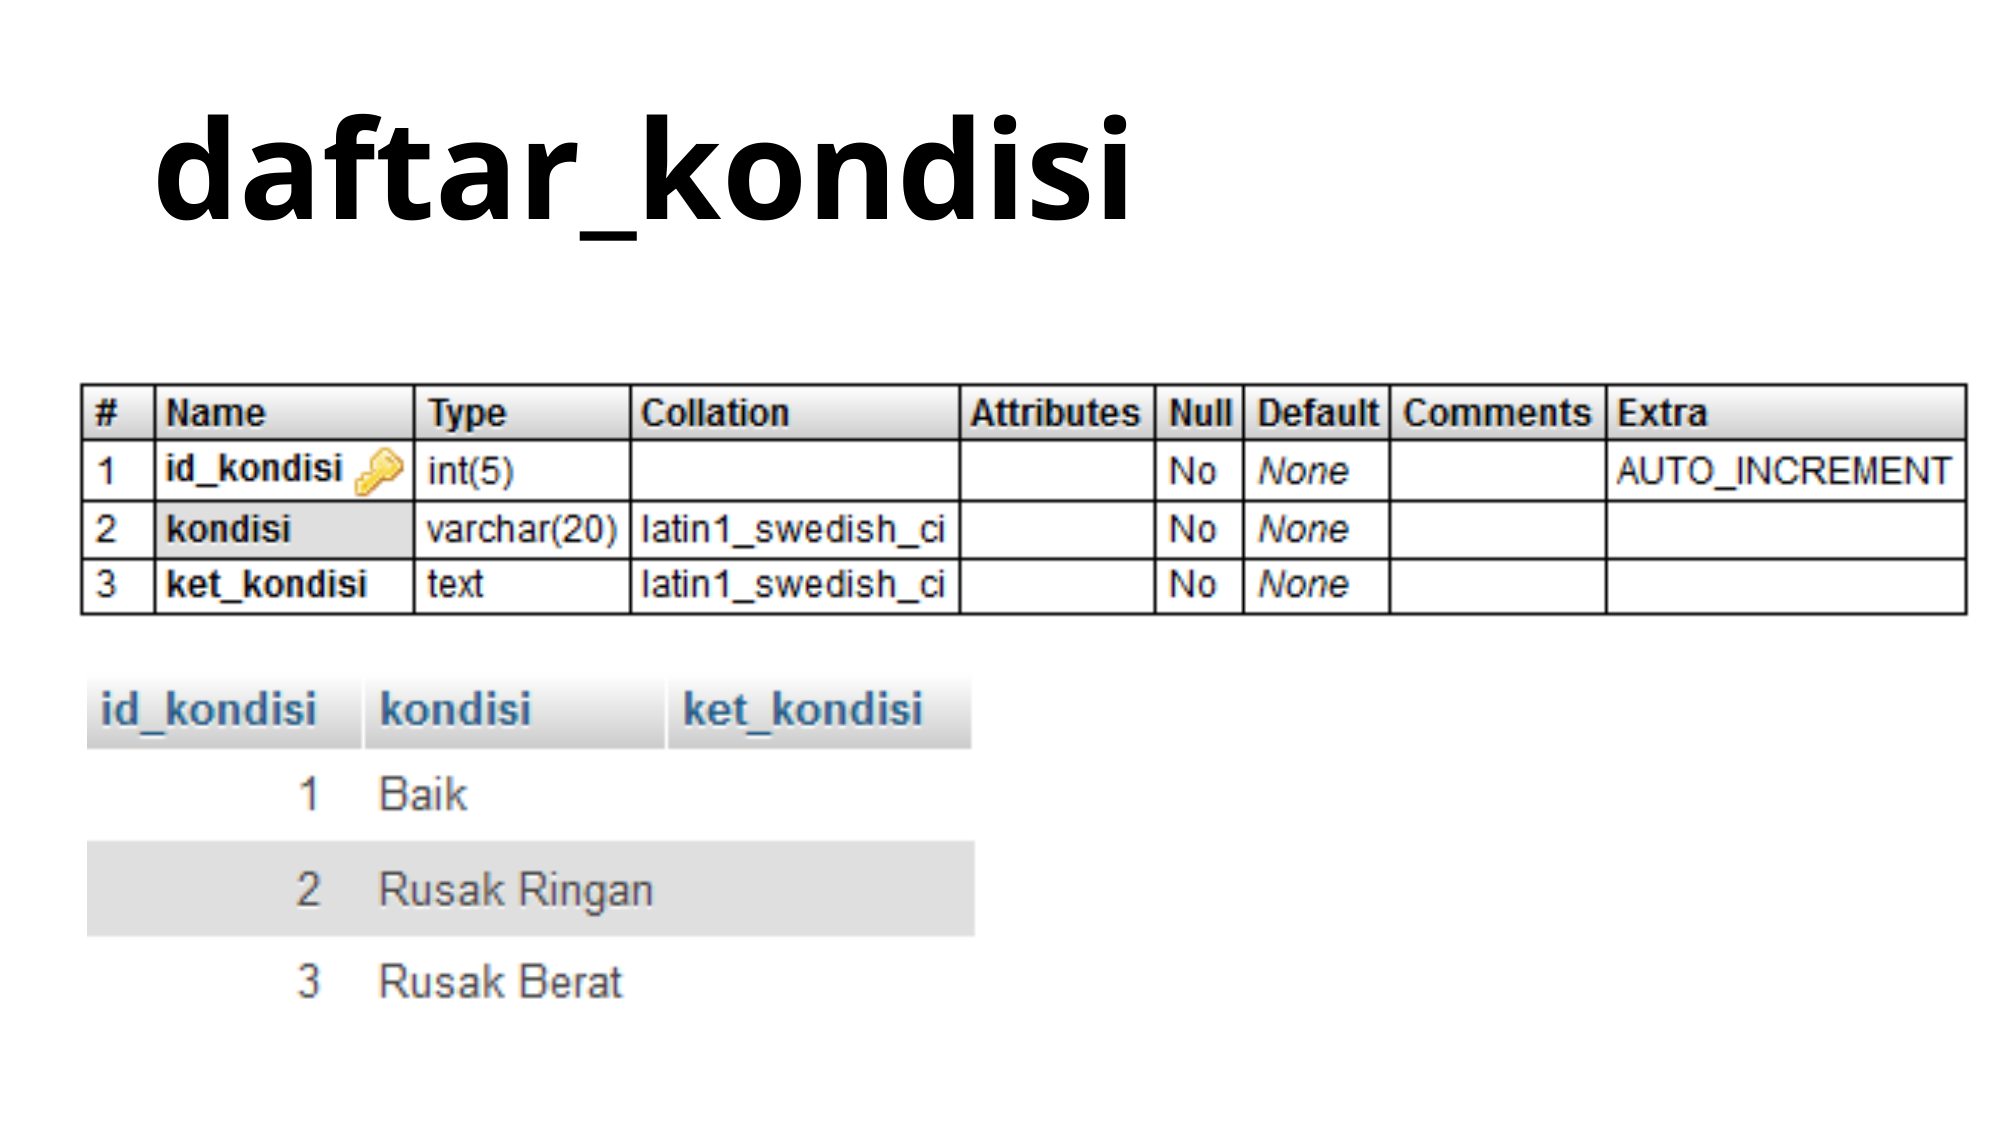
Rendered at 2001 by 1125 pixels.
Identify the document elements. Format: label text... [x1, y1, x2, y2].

picture [63, 366, 1987, 644]
picture [87, 658, 1027, 1050]
title daftar_kondisi [137, 59, 1863, 278]
